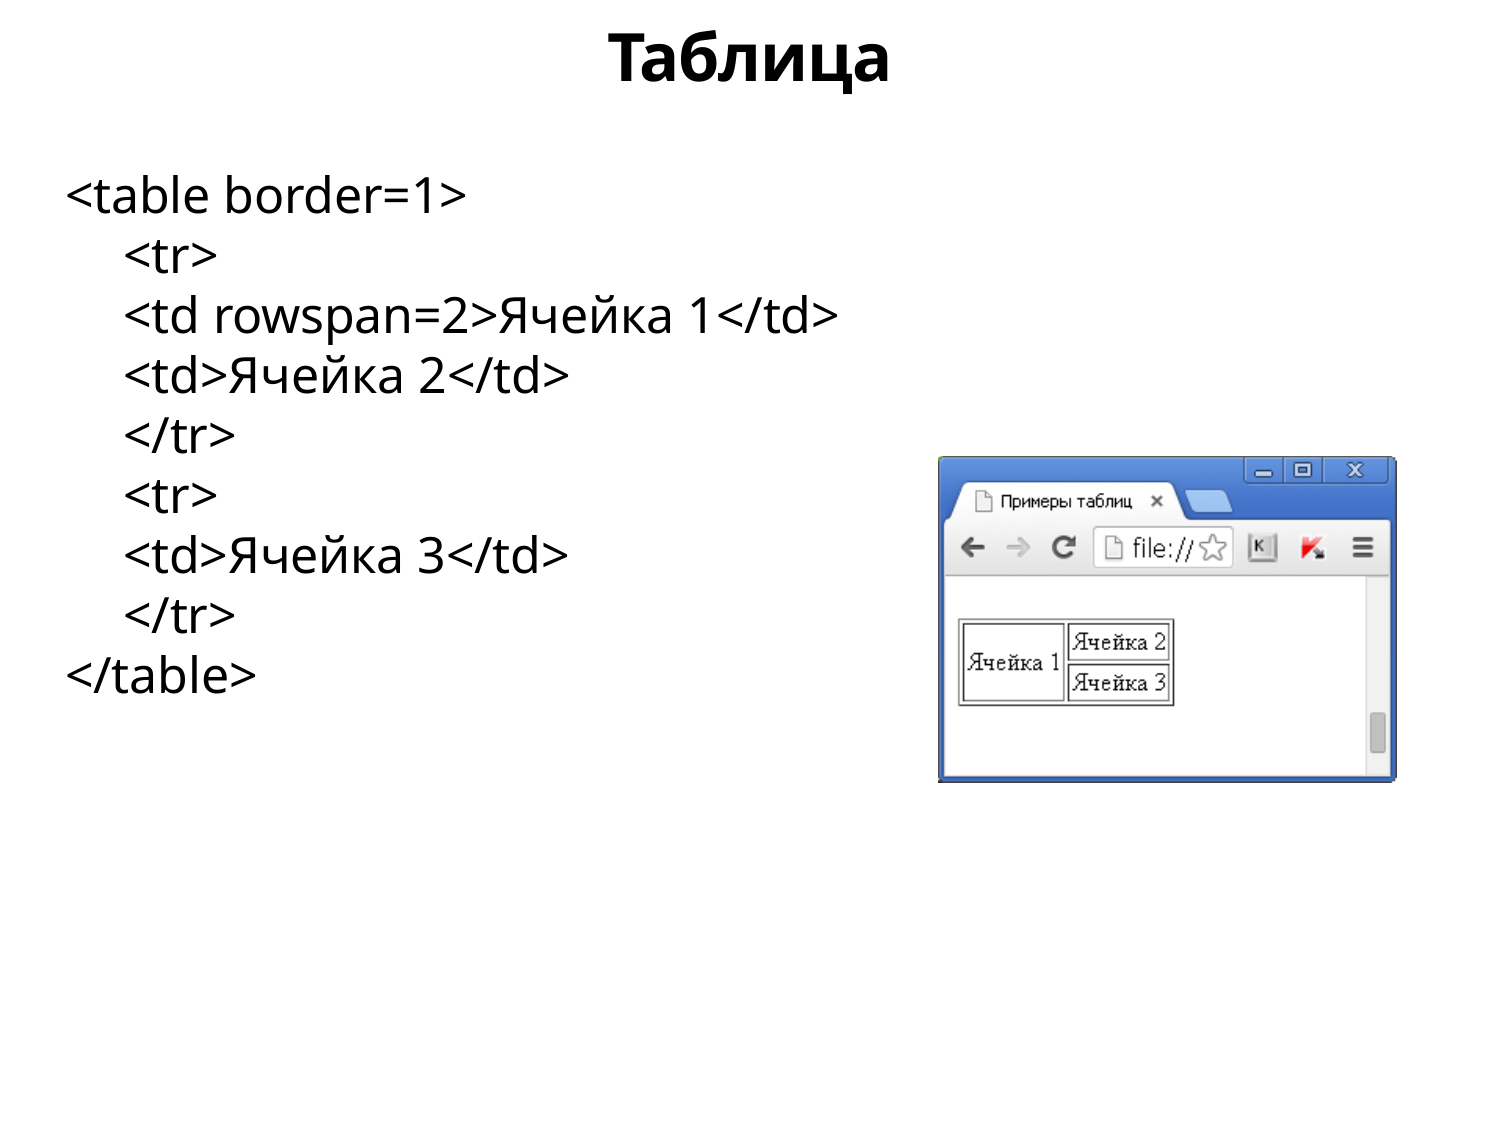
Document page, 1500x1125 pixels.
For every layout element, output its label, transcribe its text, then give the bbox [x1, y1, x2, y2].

picture [938, 455, 1397, 783]
text_box <table border=1> <tr> <td rowspan=2>Ячейка 1</td> <td>Ячейка 2</td> </tr> <tr> <td>Ячейка 3</td> </tr> </table> [64, 160, 1471, 703]
text_box Таблица [0, 7, 1500, 102]
